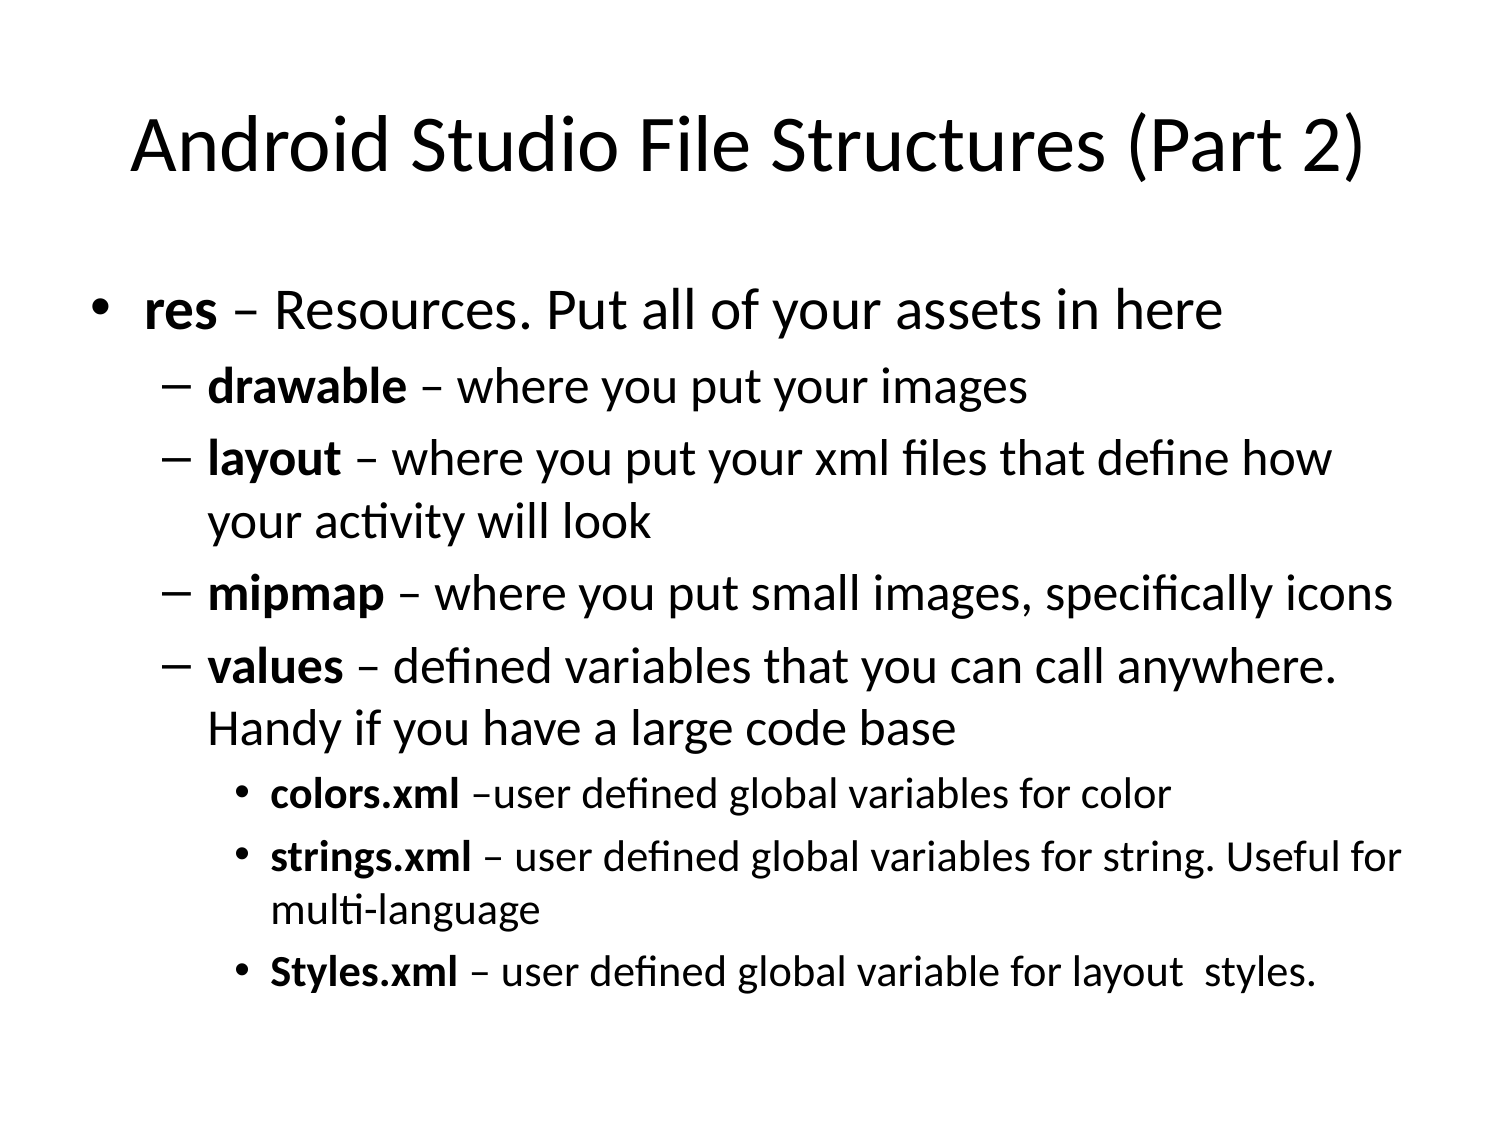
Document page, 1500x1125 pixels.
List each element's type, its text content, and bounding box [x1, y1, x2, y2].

title Android Studio File Structures (Part 2) [75, 45, 1425, 233]
list res – Resources. Put all of your assets in here drawable – where you put your images layout – where you put your xml files that define how your activity will look mipmap – where you put small images, specifically icons values – defined variables that you can call anywhere. Handy if you have a large code base colors.xml –user defined global variables for color strings.xml – user defined global variables for string. Useful for multi-language Styles.xml – user defined global variable for layout styles. [75, 262, 1425, 1063]
